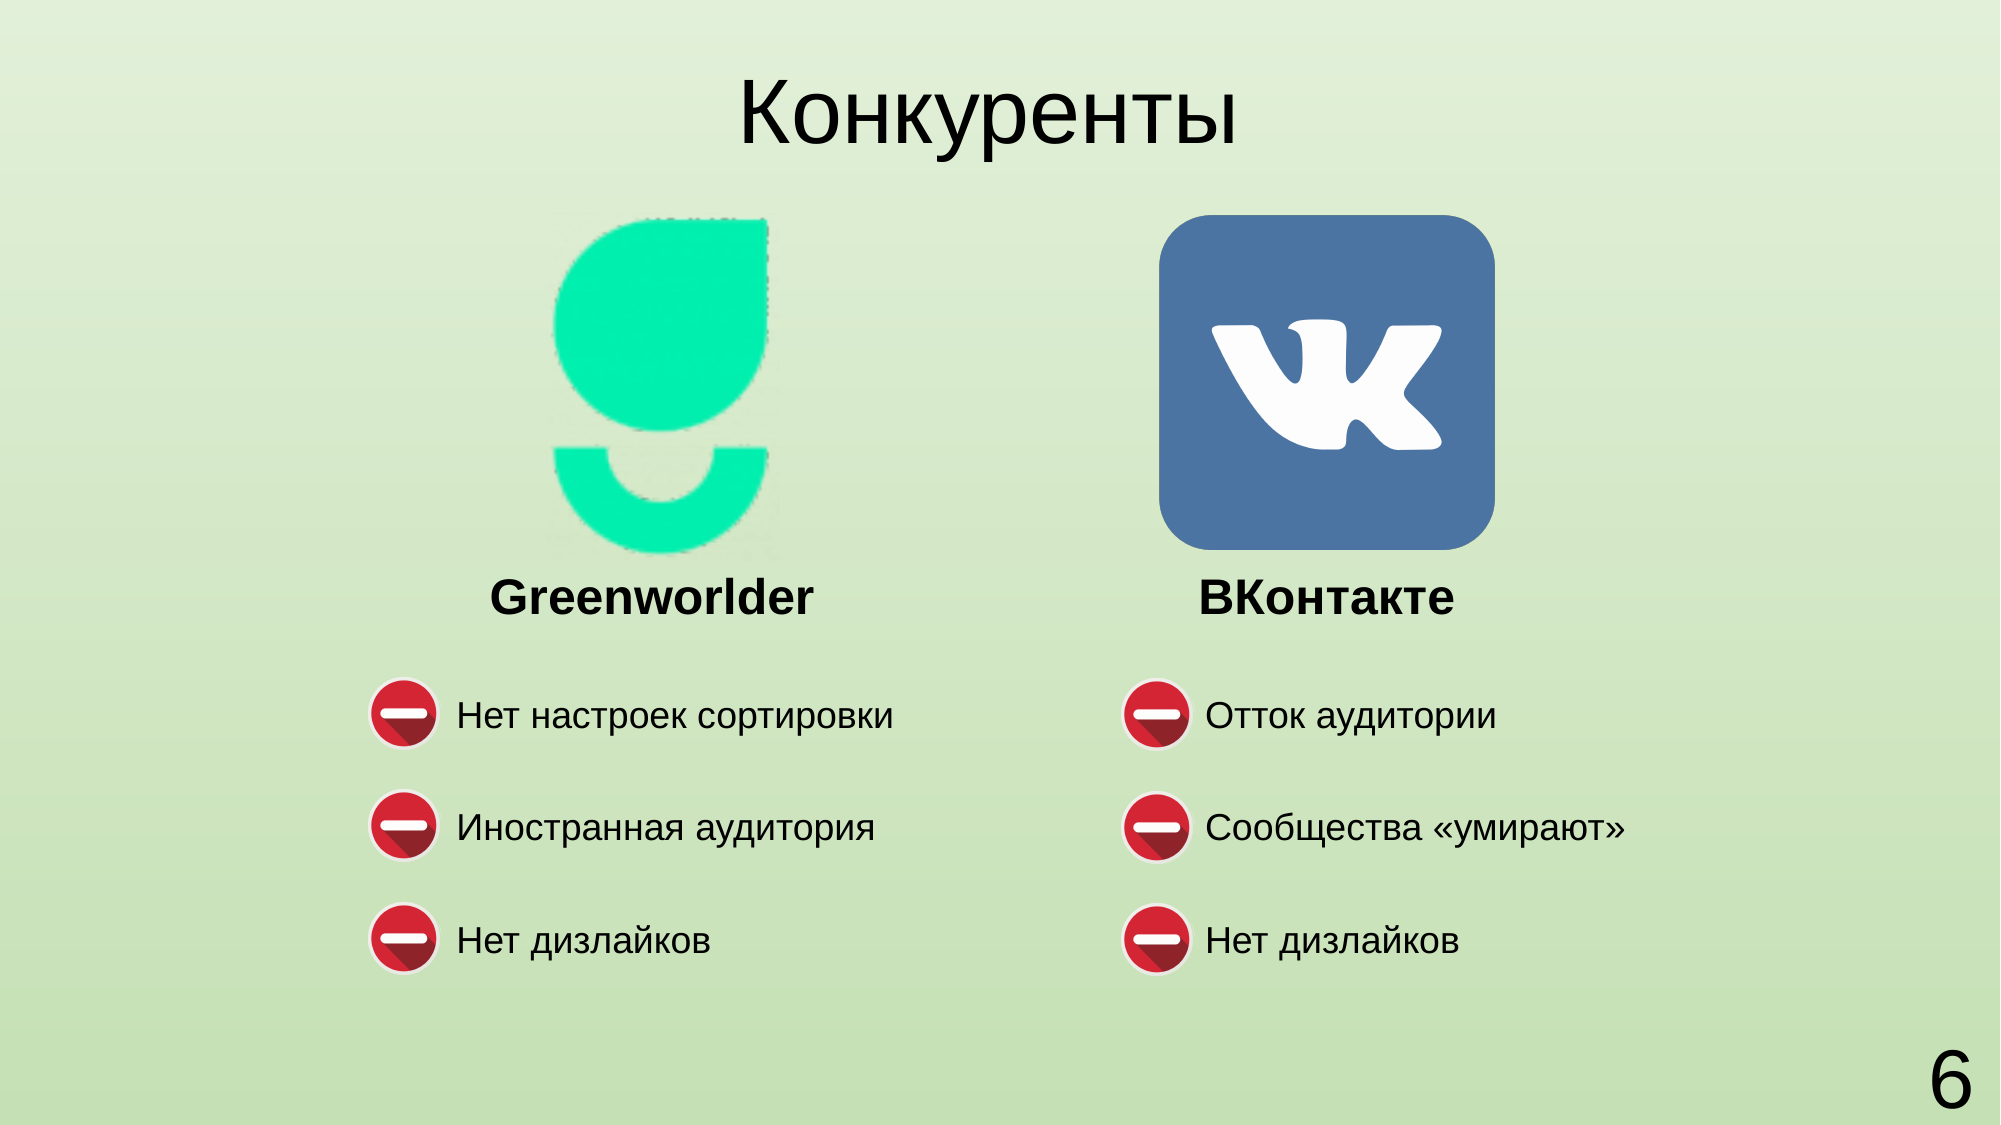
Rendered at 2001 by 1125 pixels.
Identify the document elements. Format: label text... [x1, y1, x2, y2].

picture [1118, 674, 1195, 755]
text_box Greenworlder [474, 546, 852, 632]
picture [365, 672, 442, 753]
picture [1118, 786, 1195, 867]
picture [1148, 204, 1506, 561]
text_box ВКонтакте [1077, 546, 1576, 632]
text_box Отток аудитории Сообщества «умирают» Нет дизлайков [1189, 687, 1787, 969]
picture [1118, 899, 1195, 980]
text_box Нет настроек сортировки Иностранная аудитория Нет дизлайков [441, 823, 919, 969]
title Конкуренты [0, 0, 2000, 172]
picture [365, 897, 442, 978]
picture [546, 213, 780, 561]
slide_number 6 [1539, 1045, 1990, 1106]
picture [365, 784, 442, 866]
